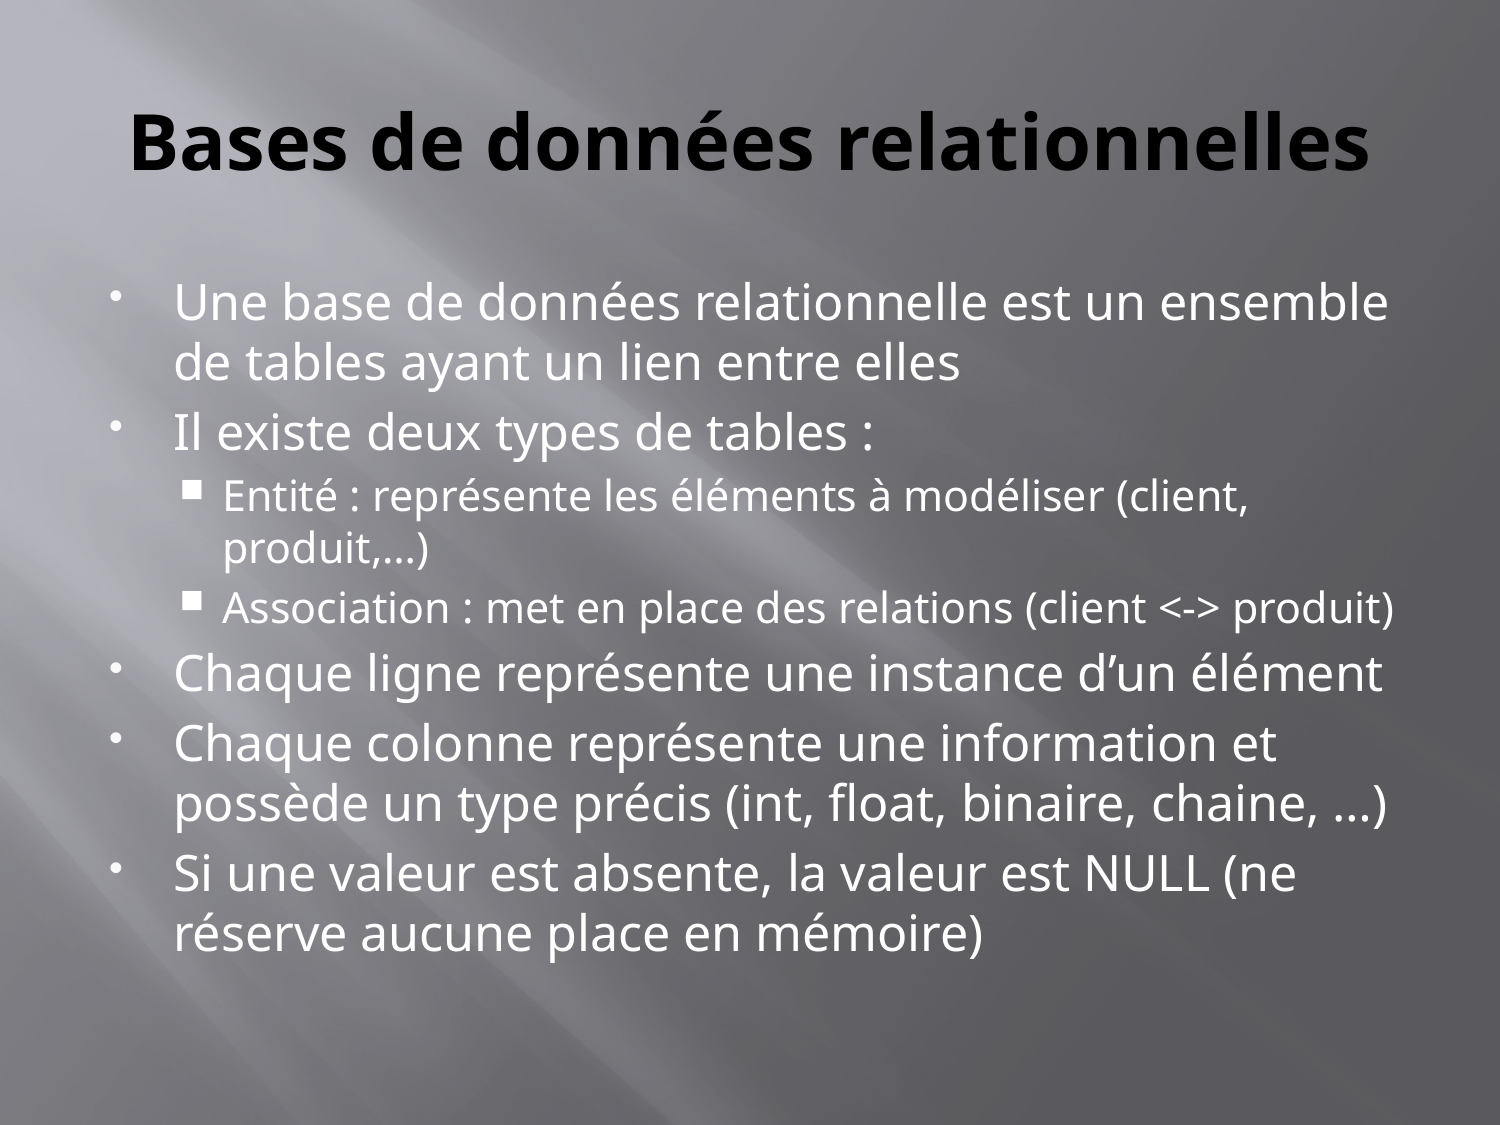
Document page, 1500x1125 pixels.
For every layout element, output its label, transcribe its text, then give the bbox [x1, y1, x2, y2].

list Une base de données relationnelle est un ensemble de tables ayant un lien entre elles Il existe deux types de tables : Entité : représente les éléments à modéliser (client, produit,…) Association : met en place des relations (client <-> produit) Chaque ligne représente une instance d’un élément Chaque colonne représente une information et possède un type précis (int, float, binaire, chaine, …) Si une valeur est absente, la valeur est NULL (ne réserve aucune place en mémoire) [75, 262, 1425, 1035]
title Bases de données relationnelles [75, 45, 1425, 233]
